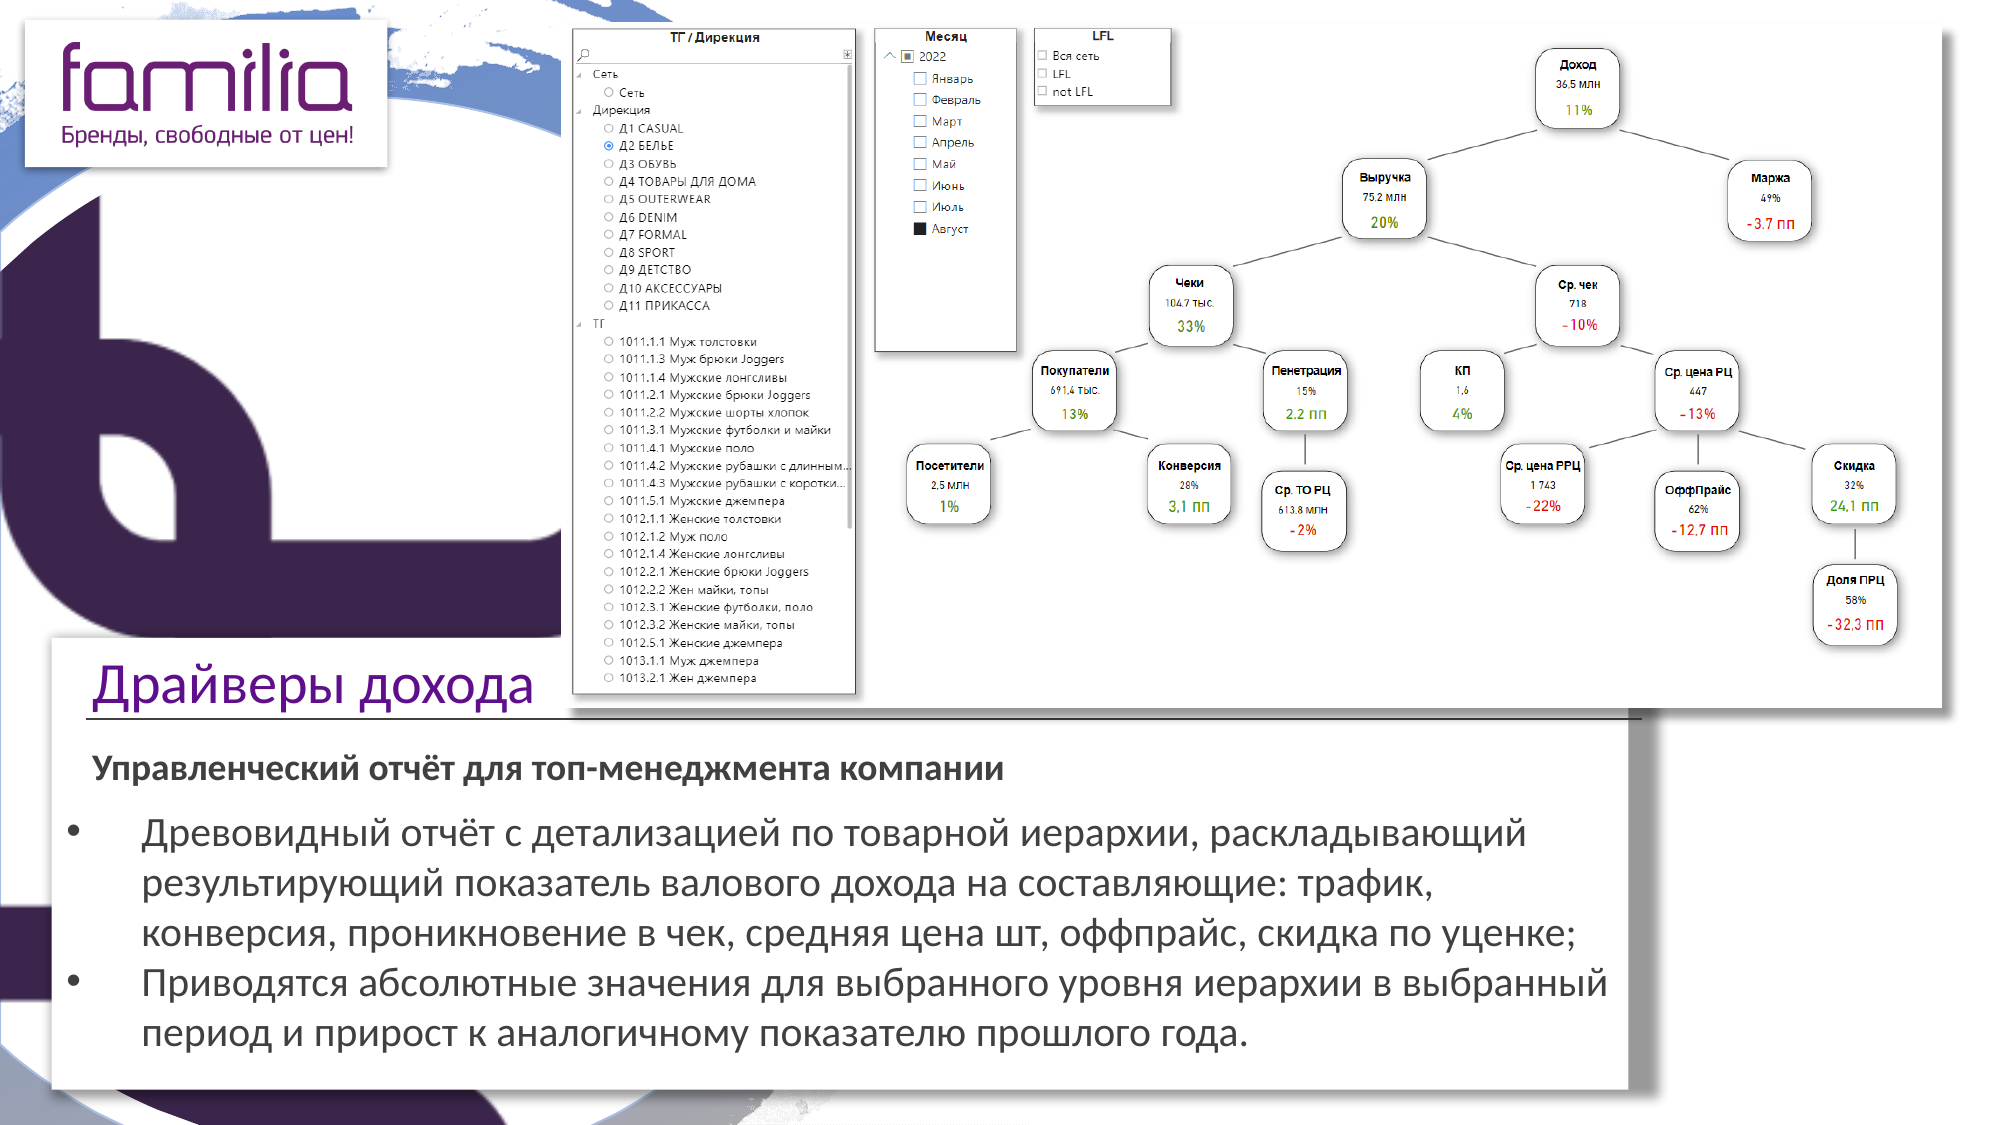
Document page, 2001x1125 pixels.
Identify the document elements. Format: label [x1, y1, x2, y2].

picture [0, 0, 2000, 1125]
text_box [51, 637, 1642, 1090]
